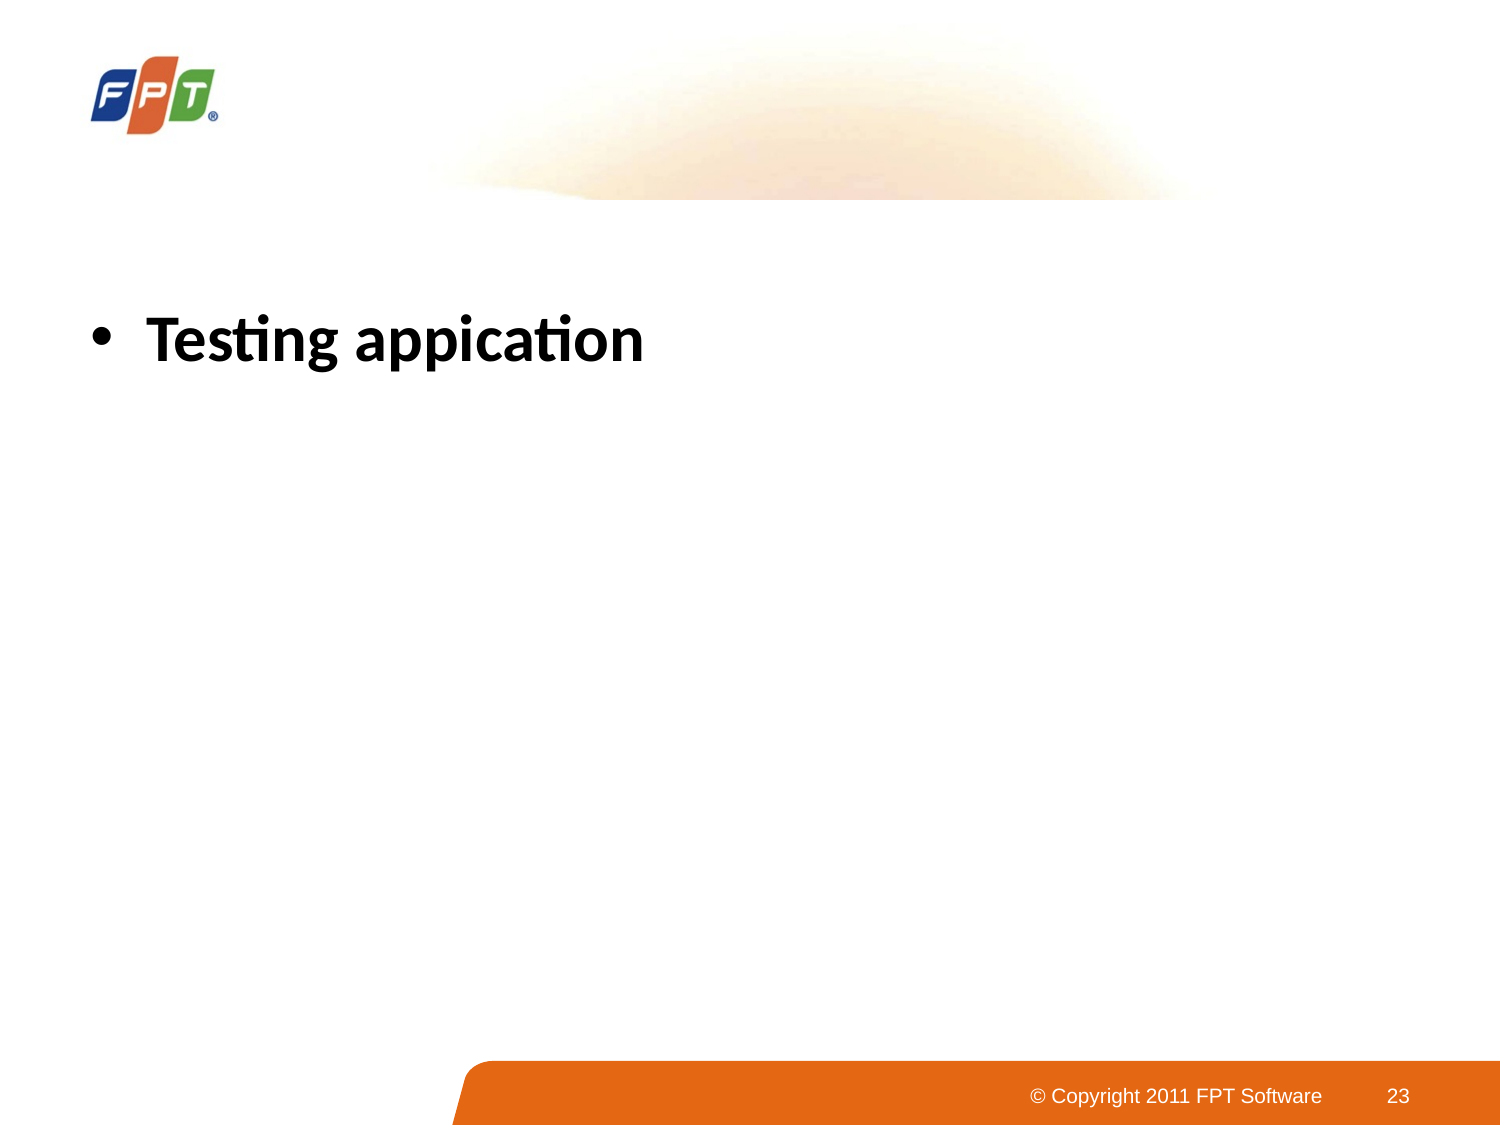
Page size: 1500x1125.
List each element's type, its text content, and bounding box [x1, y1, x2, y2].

list Testing appication [74, 287, 1426, 1006]
picture [0, 1050, 1500, 1125]
picture [0, 0, 1500, 200]
